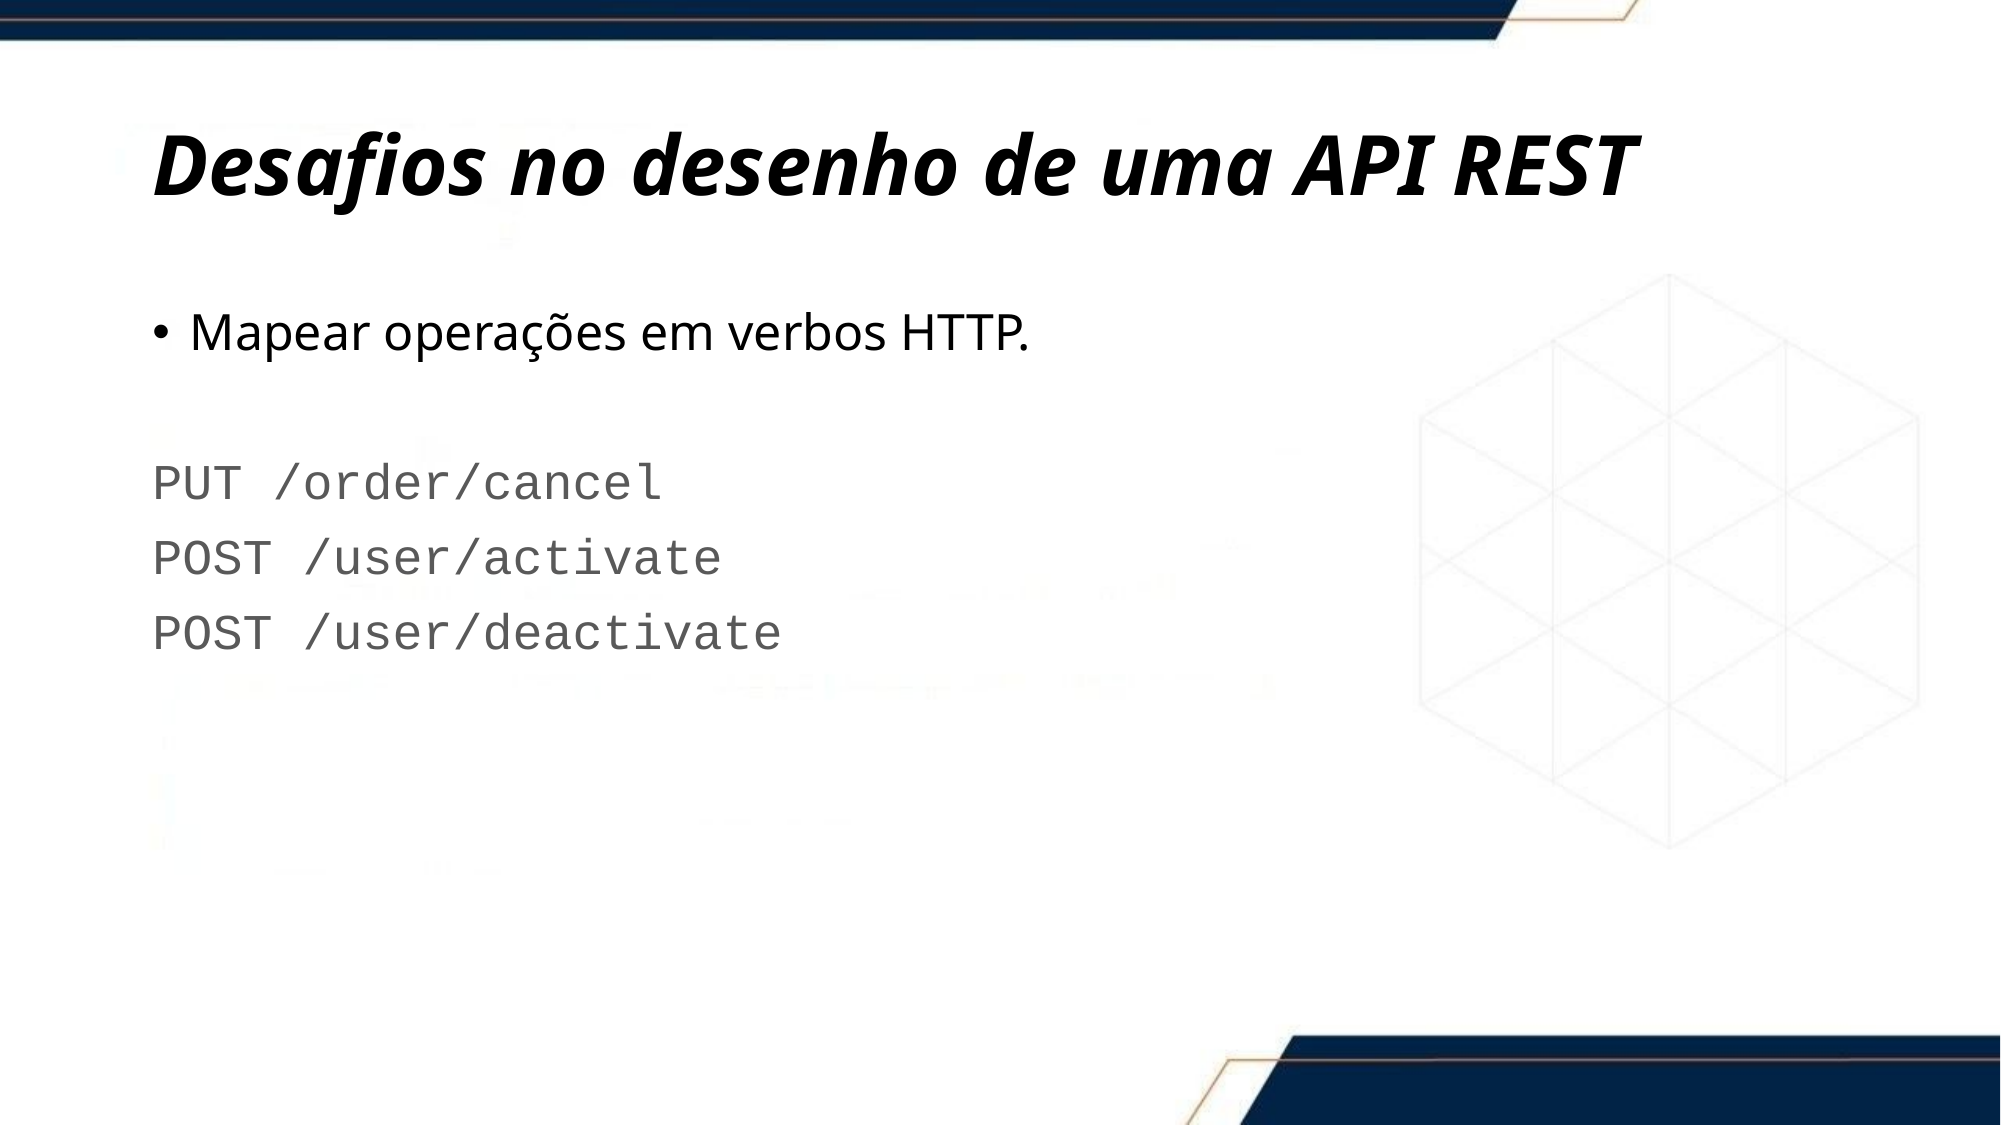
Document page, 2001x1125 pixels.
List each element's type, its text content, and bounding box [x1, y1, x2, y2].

list Mapear operações em verbos HTTP. PUT /order/cancel POST /user/activate POST /user/deactivate [137, 299, 1863, 1014]
picture [0, 0, 2001, 1125]
title Desafios no desenho de uma API REST [137, 59, 1863, 278]
